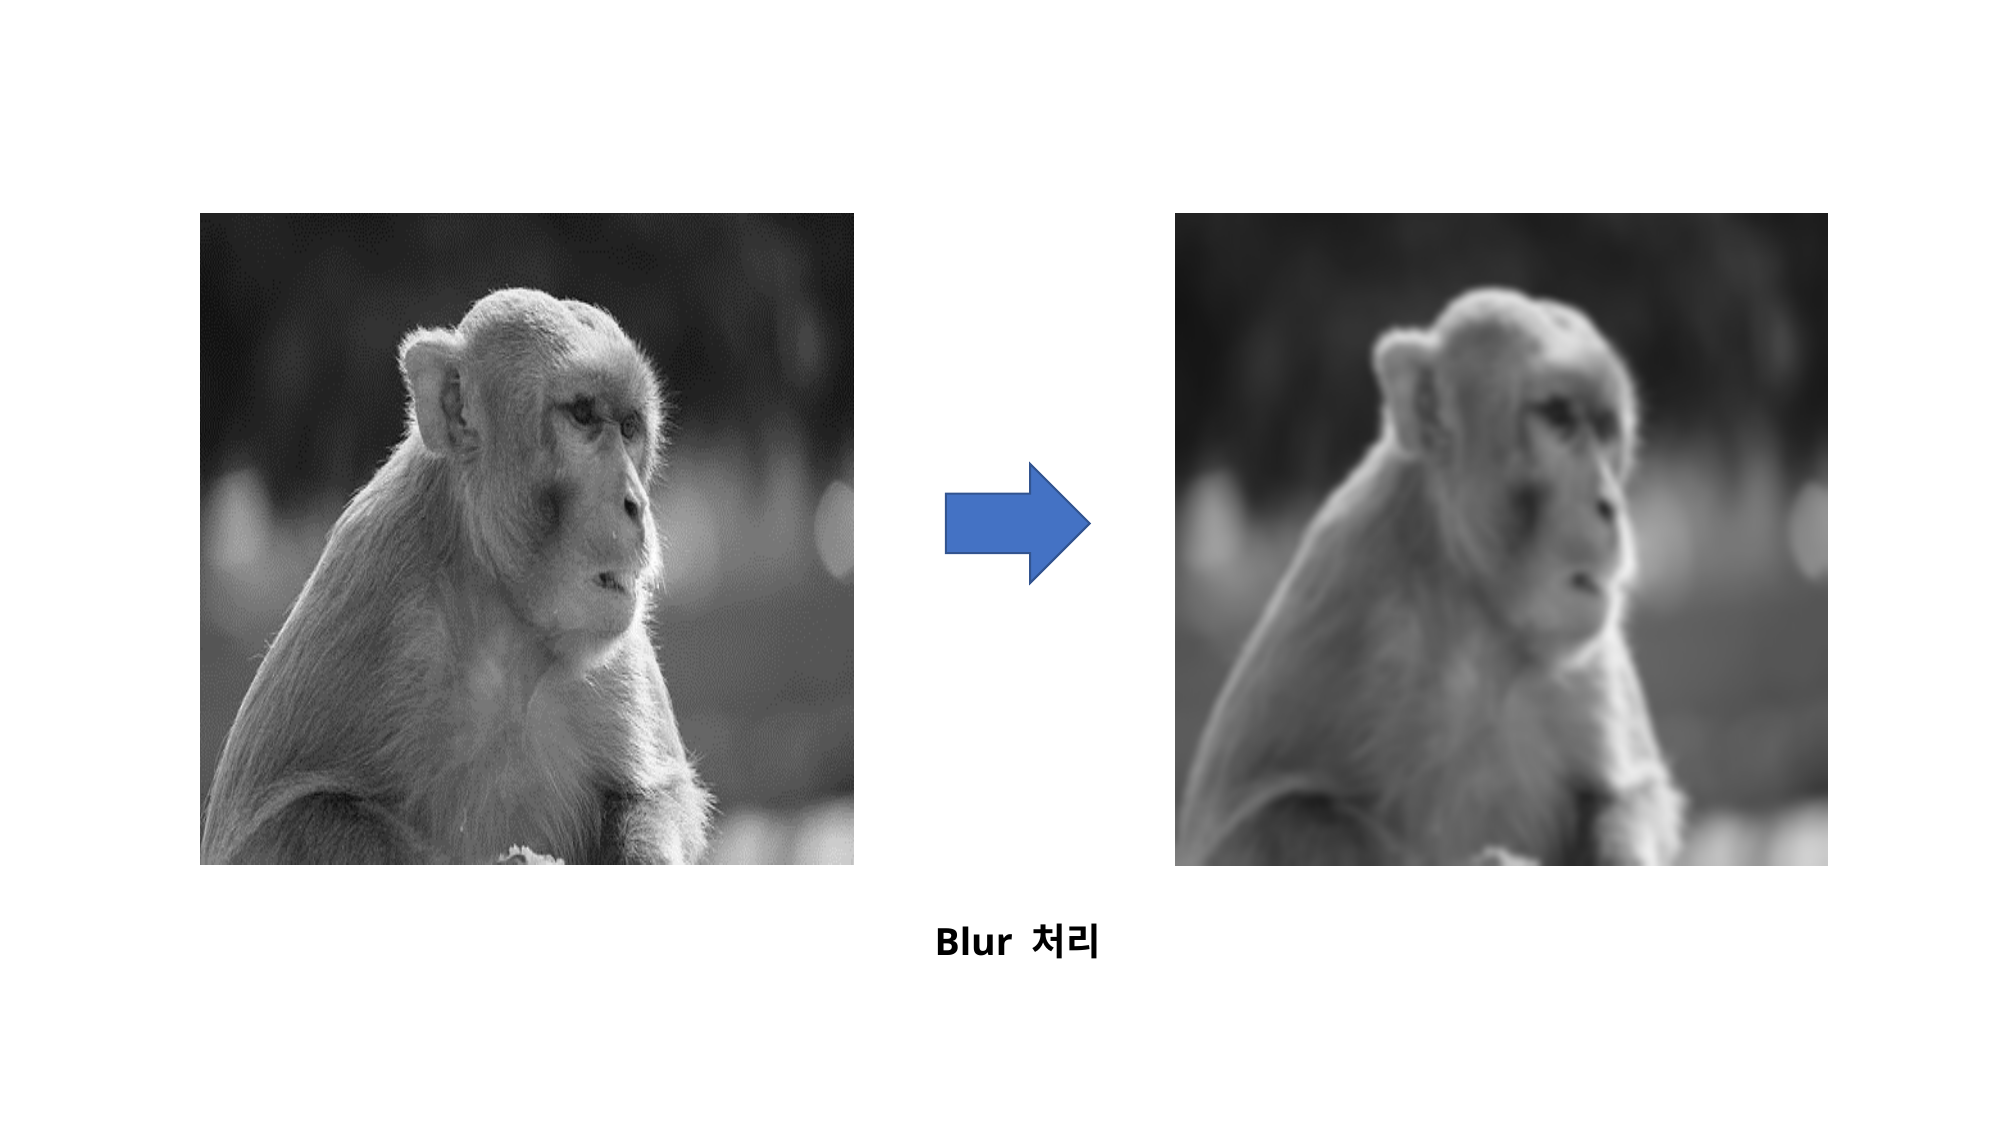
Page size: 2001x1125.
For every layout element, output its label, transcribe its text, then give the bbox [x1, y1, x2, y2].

picture [200, 213, 854, 865]
text_box [944, 461, 1092, 586]
picture [1174, 213, 1828, 866]
text_box Blur 처리 [919, 910, 1116, 971]
